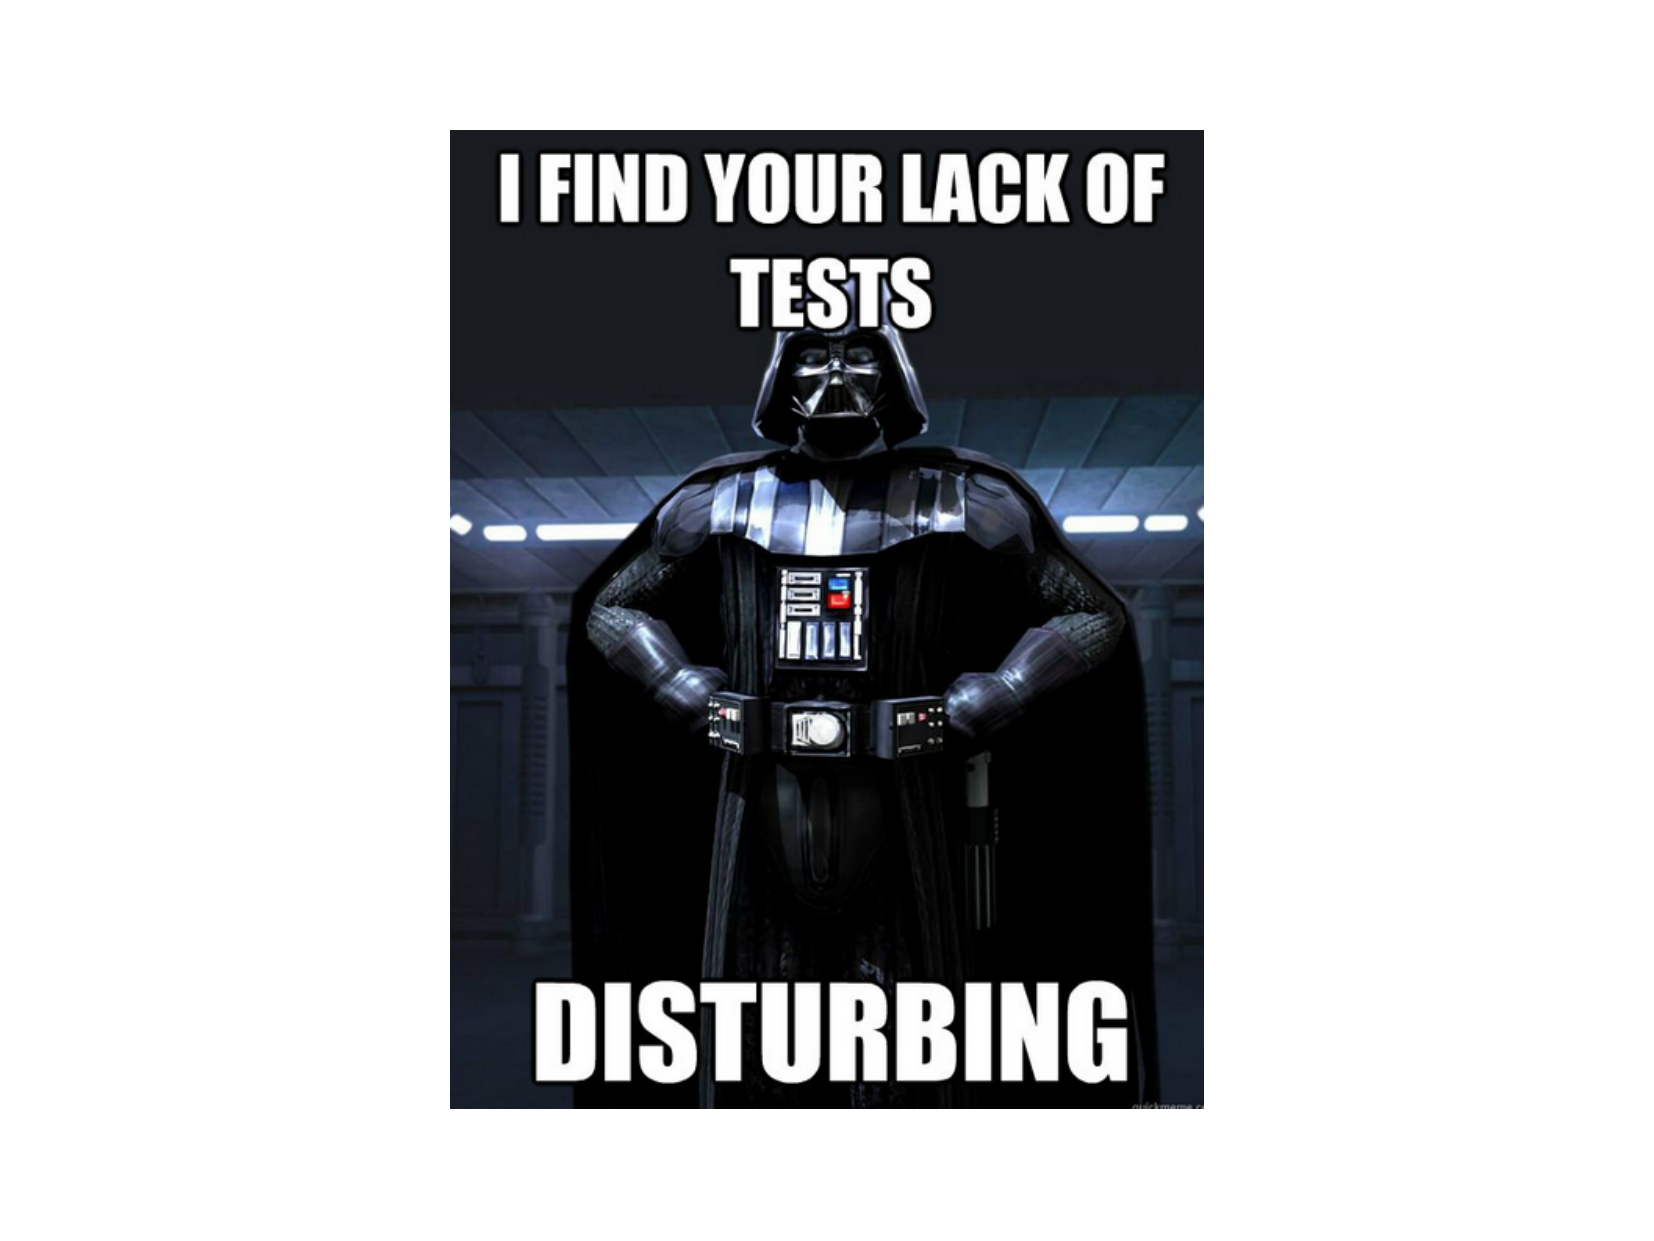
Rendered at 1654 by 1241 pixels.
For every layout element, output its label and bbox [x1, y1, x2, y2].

picture [449, 130, 1204, 1110]
